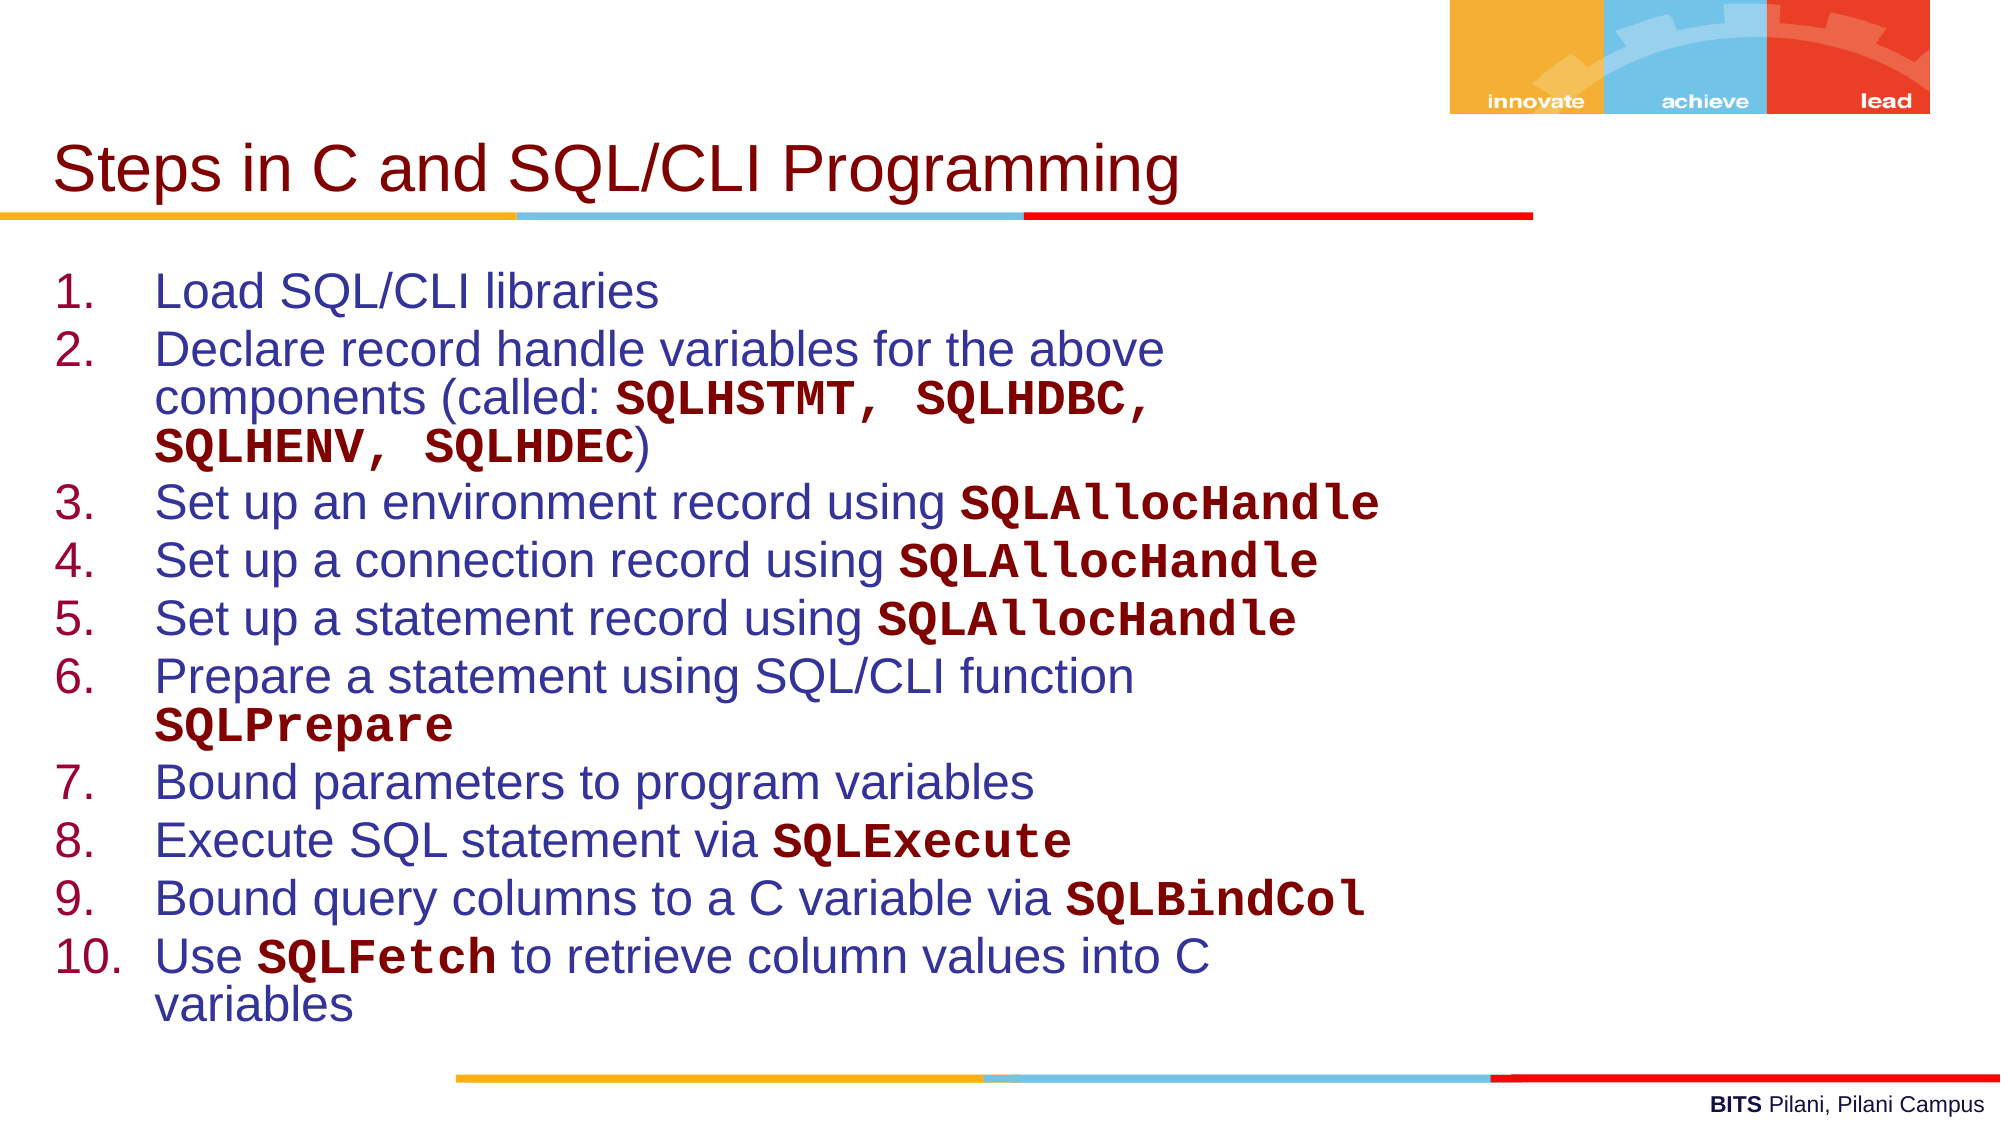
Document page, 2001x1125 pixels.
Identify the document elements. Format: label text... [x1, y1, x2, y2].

picture [1449, 0, 1930, 114]
text_box Steps in C and SQL/CLI Programming [37, 49, 1317, 213]
text_box Load SQL/CLI libraries Declare record handle variables for the above components (called: SQLHSTMT, SQLHDBC, SQLHENV, SQLHDEC) Set up an environment record using SQLAllocHandle Set up a connection record using SQLAllocHandle Set up a statement record using SQLAllocHandle Prepare a statement using SQL/CLI function SQLPrepare Bound parameters to program variables Execute SQL statement via SQLExecute Bound query columns to a C variable via SQLBindCol Use SQLFetch to retrieve column values into C variables [39, 262, 1400, 1013]
